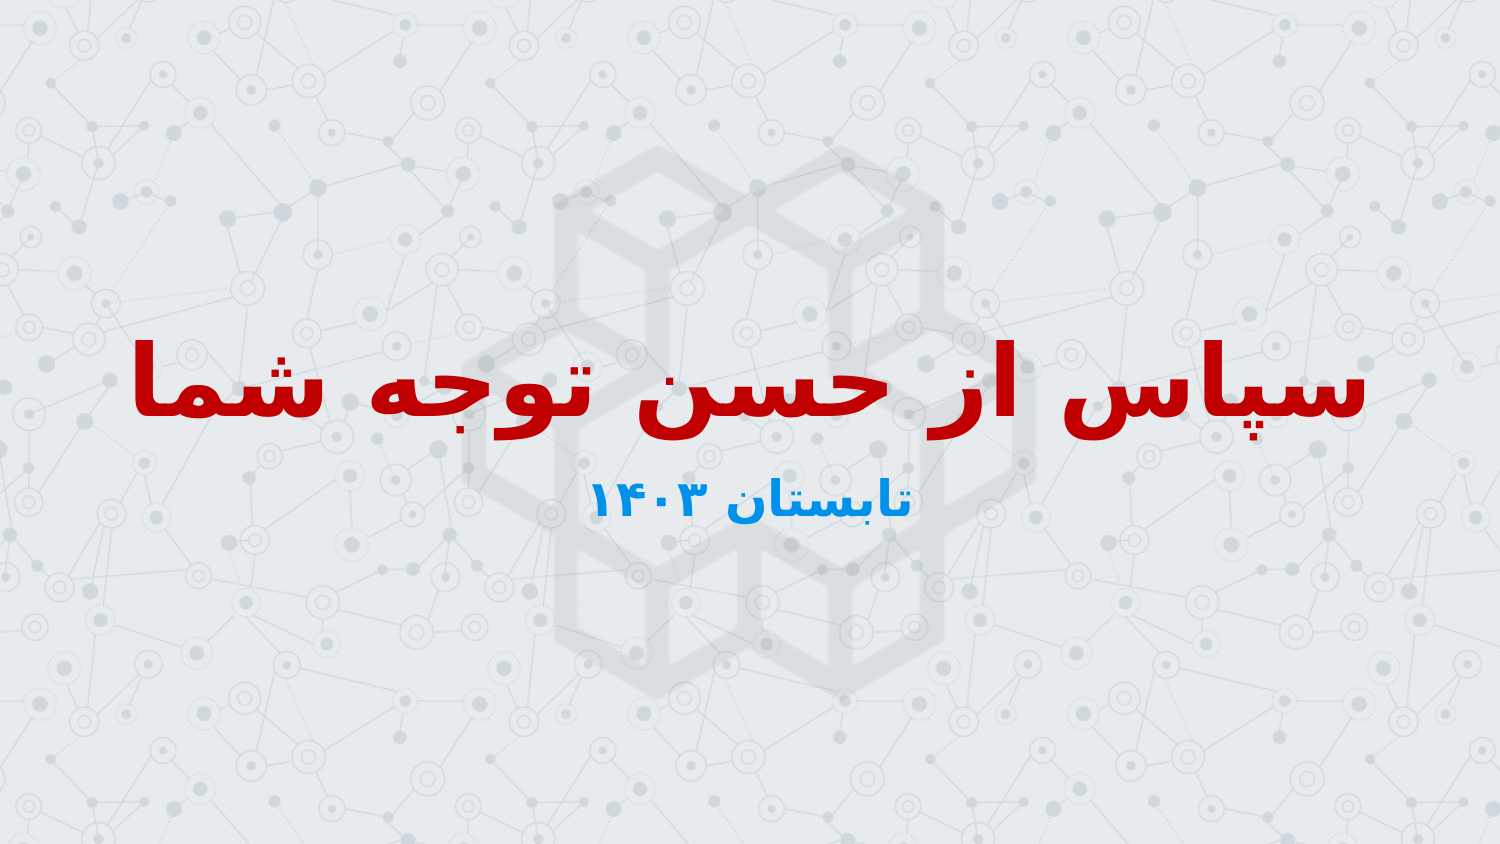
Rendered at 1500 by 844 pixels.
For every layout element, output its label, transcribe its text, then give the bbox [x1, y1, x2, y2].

text_box سپاس از حسن توجه شما تابستان ۱۴۰۳ [1129, 326, 1441, 517]
picture [374, 144, 1126, 722]
text_box سپاس از حسن توجه شما تابستان ۱۴۰۳ [59, 326, 369, 517]
